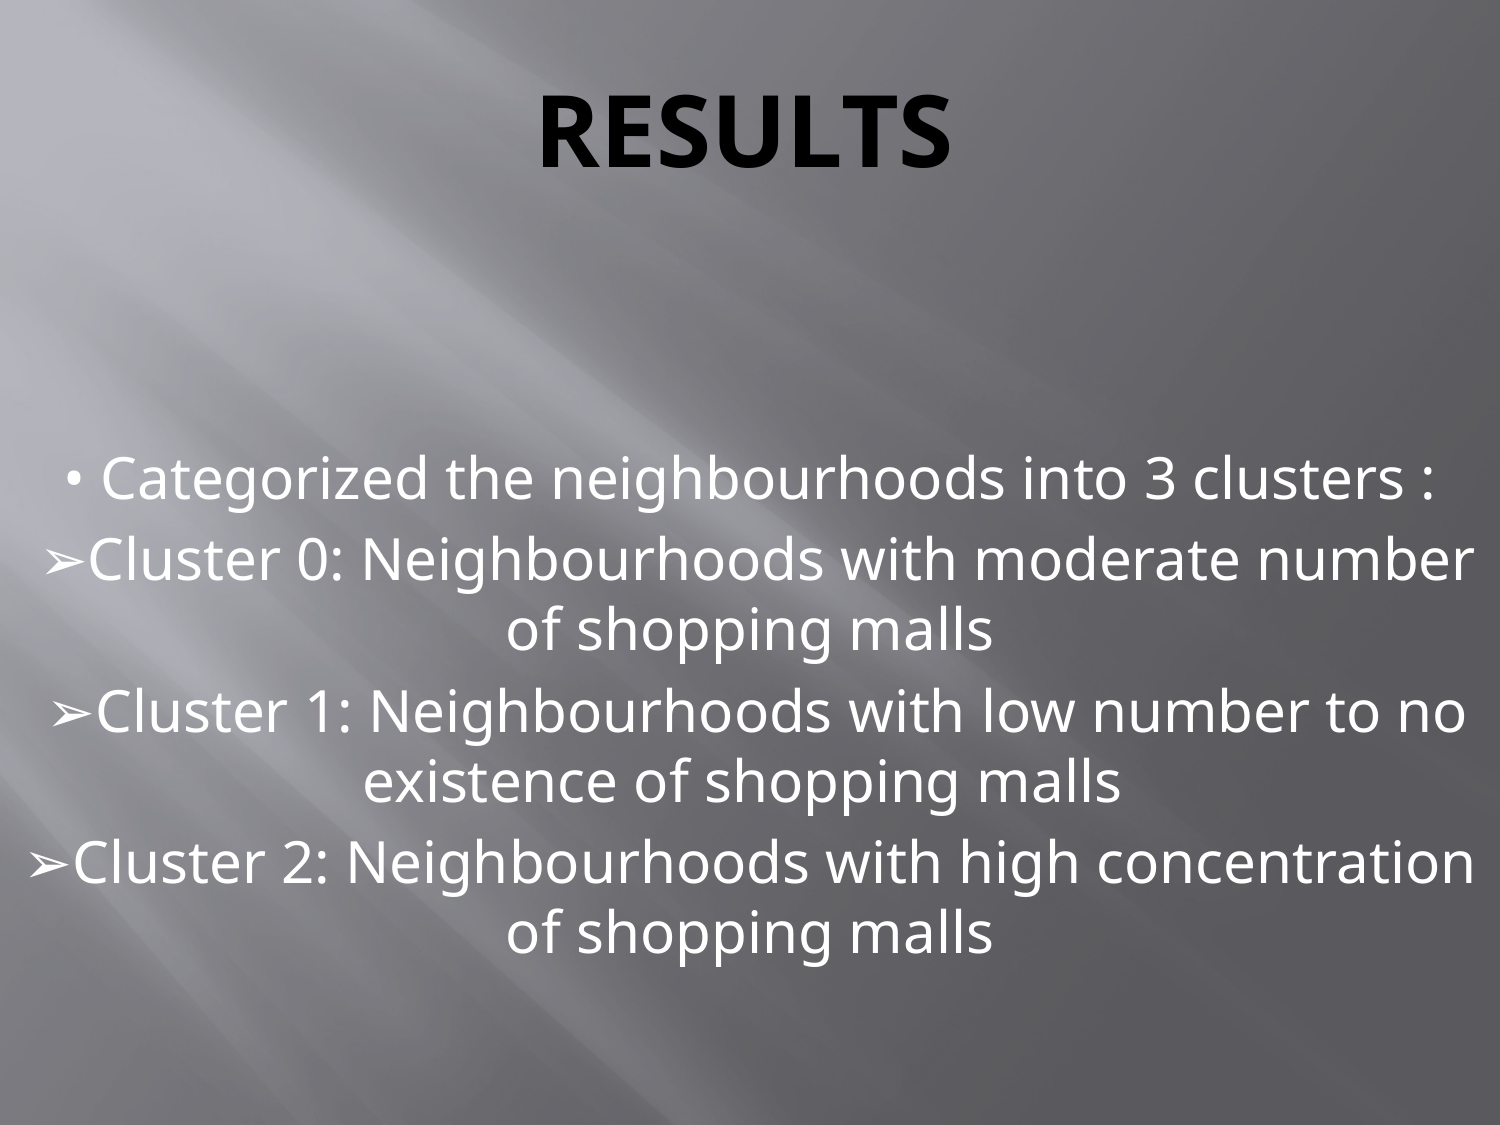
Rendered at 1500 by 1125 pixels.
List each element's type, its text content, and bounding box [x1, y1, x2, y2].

subtitle • Categorized the neighbourhoods into 3 clusters : ➢Cluster 0: Neighbourhoods with moderate number of shopping malls ➢Cluster 1: Neighbourhoods with low number to no existence of shopping malls ➢Cluster 2: Neighbourhoods with high concentration of shopping malls [0, 433, 1500, 1125]
title Results [69, 0, 1420, 188]
